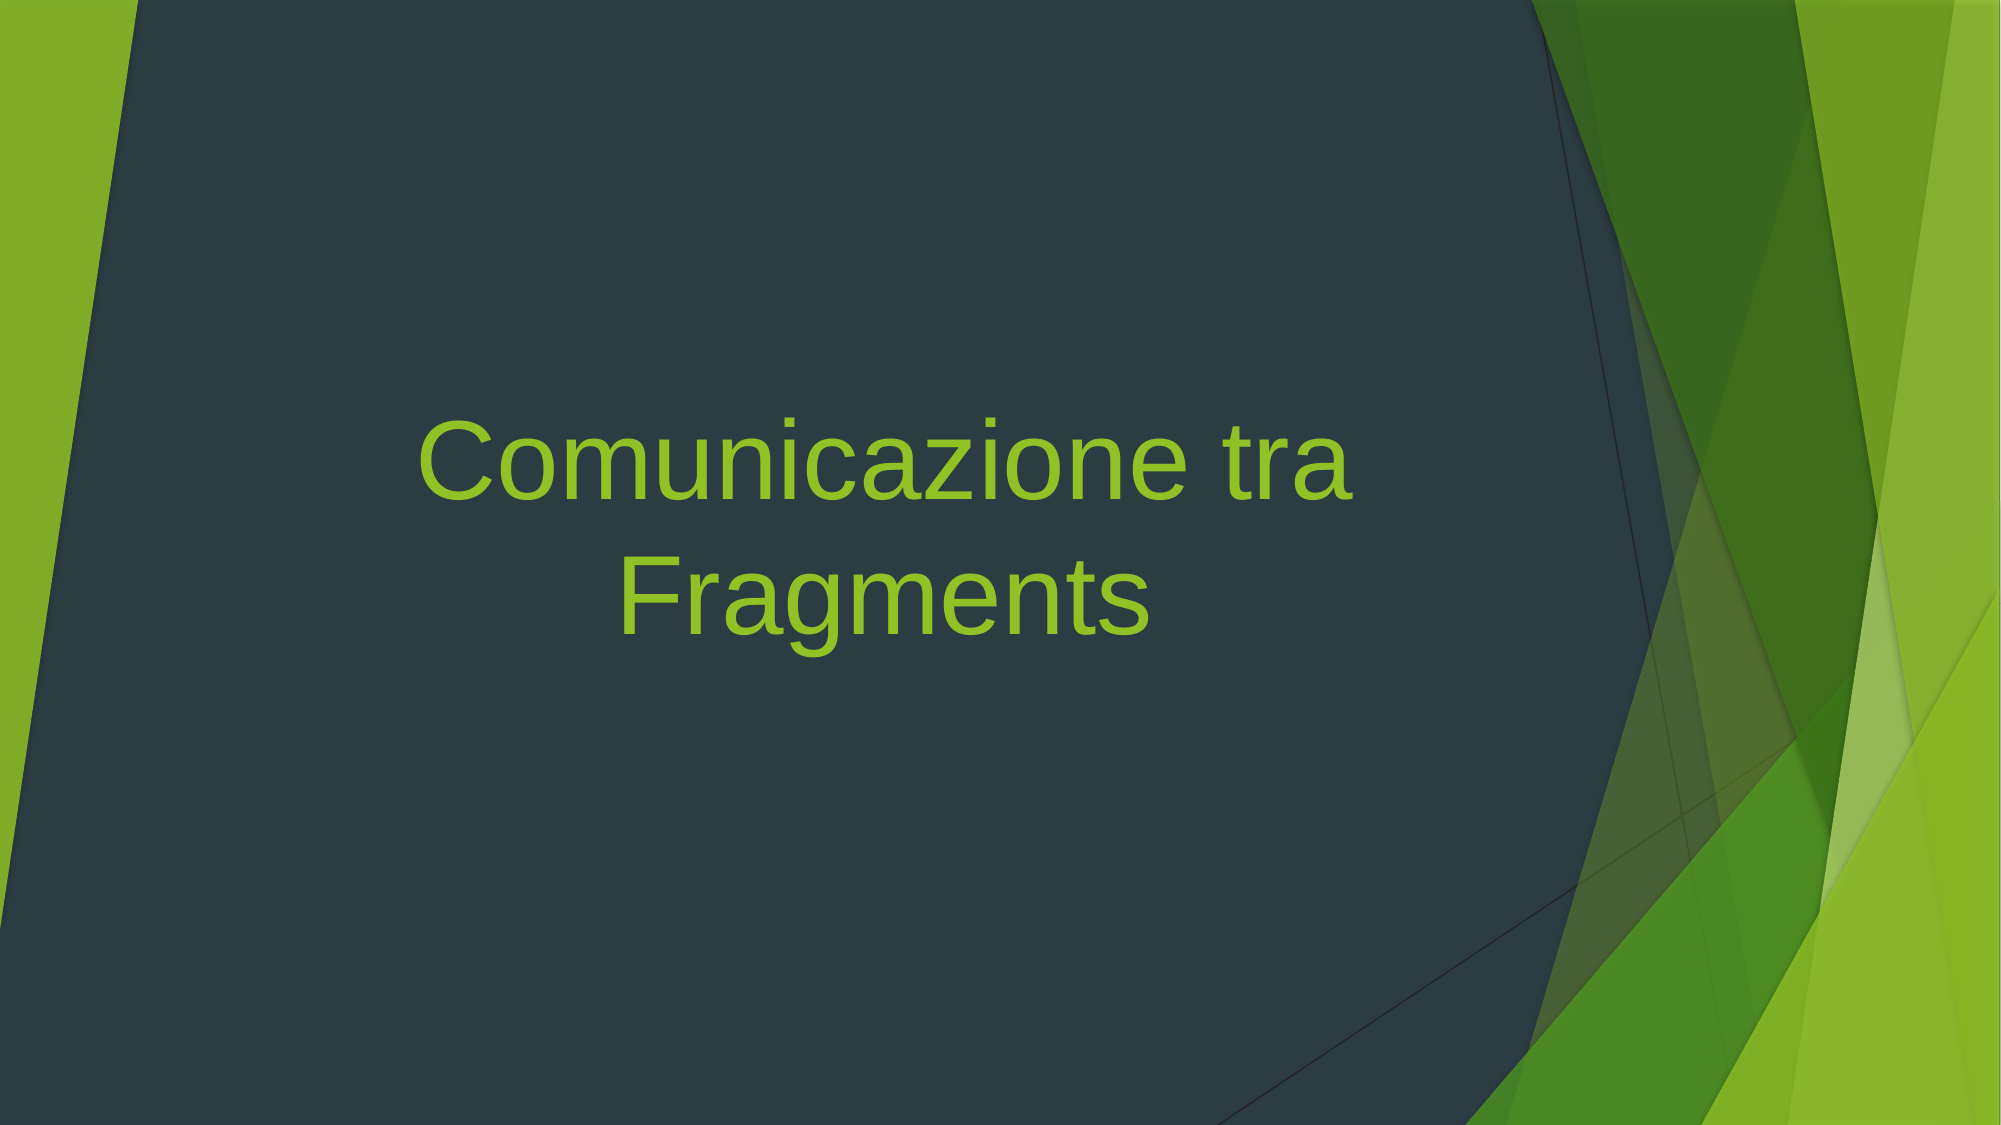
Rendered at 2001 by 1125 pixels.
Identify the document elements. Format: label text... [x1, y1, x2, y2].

title Comunicazione tra Fragments [247, 394, 1522, 665]
